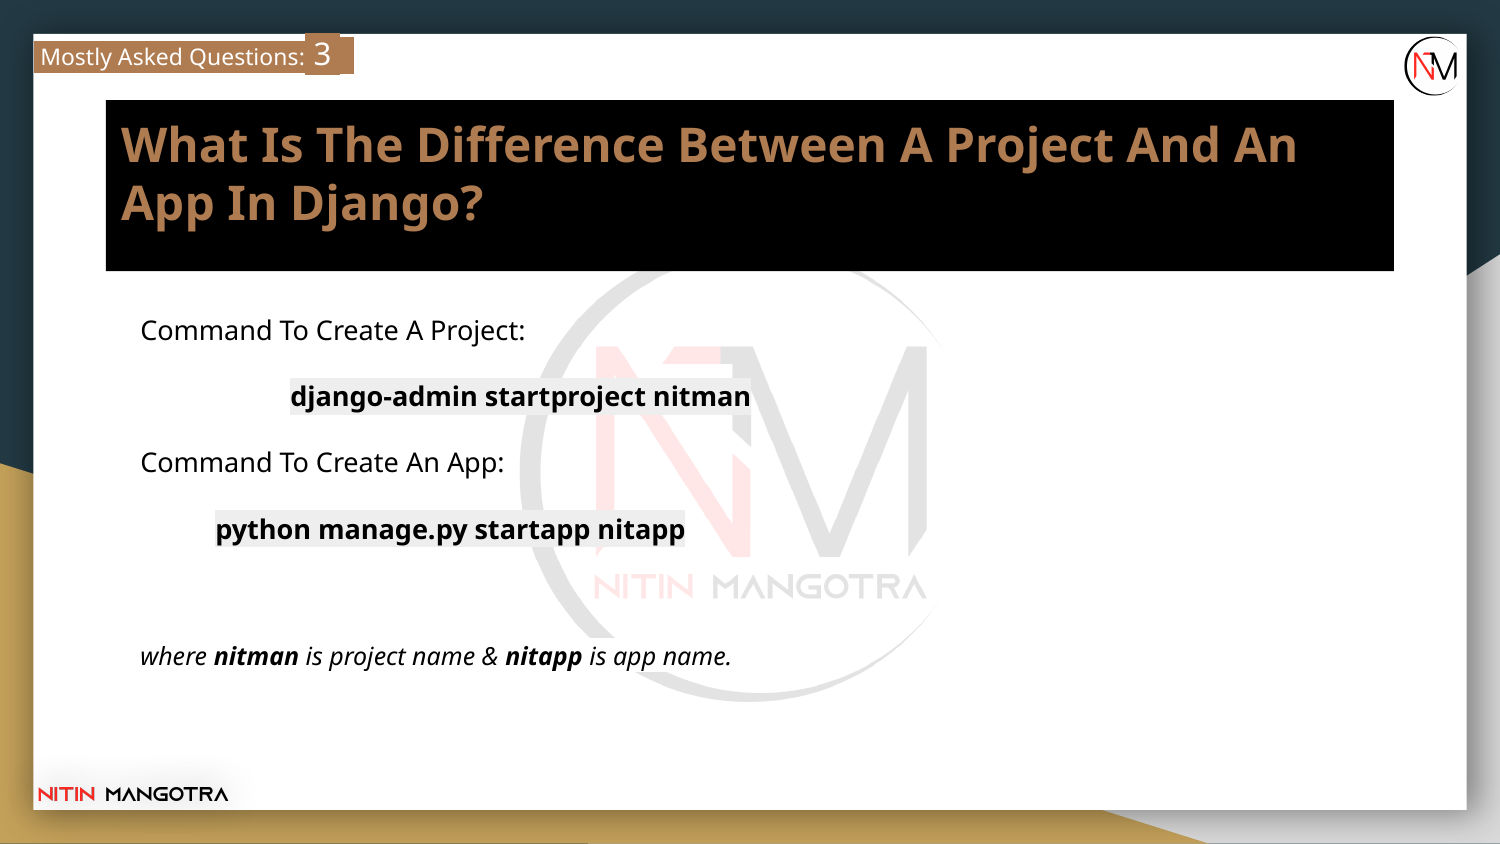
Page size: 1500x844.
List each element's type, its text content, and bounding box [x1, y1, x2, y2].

title What Is The Difference Between A Project And An App In Django? [105, 100, 1394, 272]
text_box Mostly Asked Questions: 3 [19, 19, 403, 115]
list Command To Create A Project: django-admin startproject nitman Command To Create An App: python manage.py startapp nitapp where nitman is project name & nitapp is app name. [125, 285, 1357, 687]
picture [33, 775, 233, 810]
picture [1401, 33, 1467, 99]
